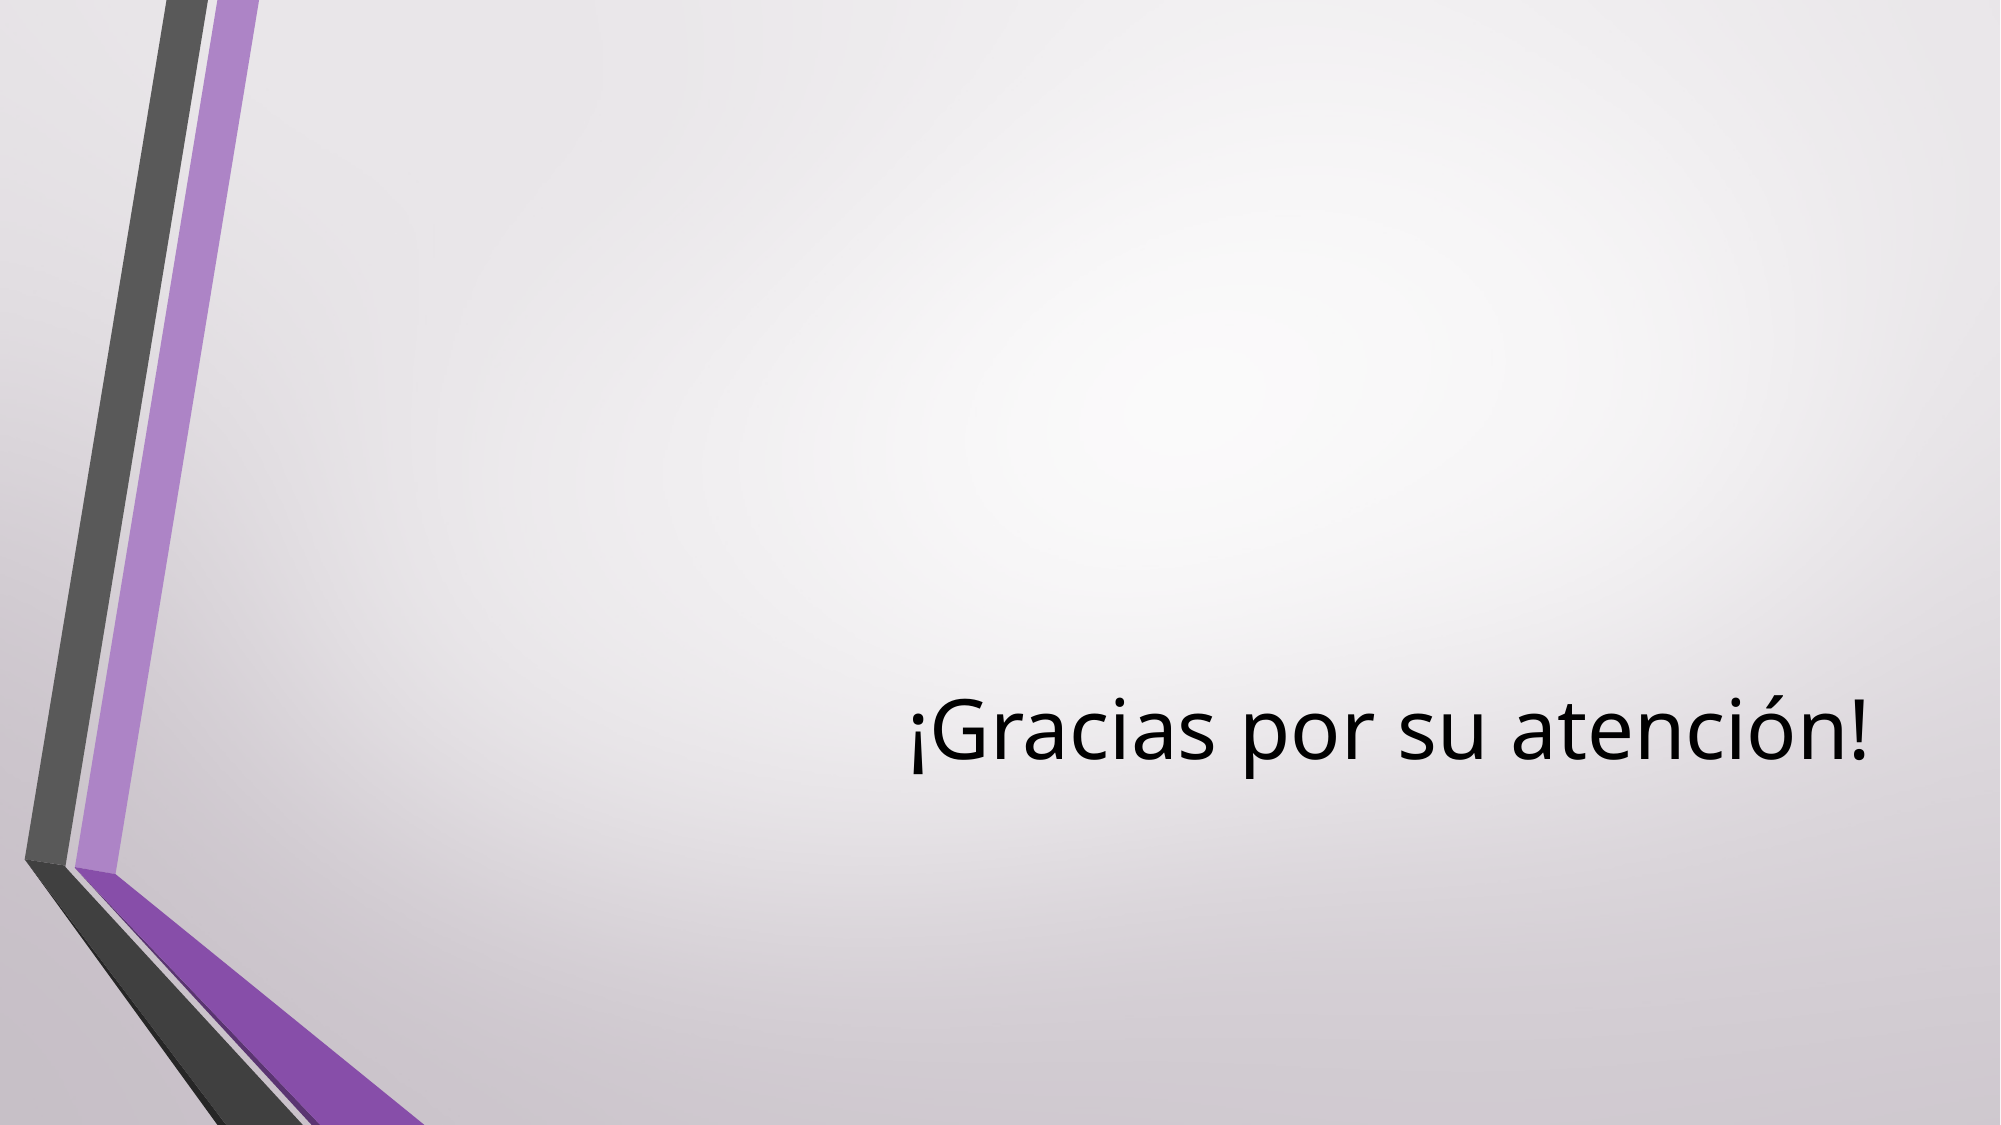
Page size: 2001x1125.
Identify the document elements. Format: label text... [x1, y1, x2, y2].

title ¡Gracias por su atención! [421, 437, 1887, 784]
